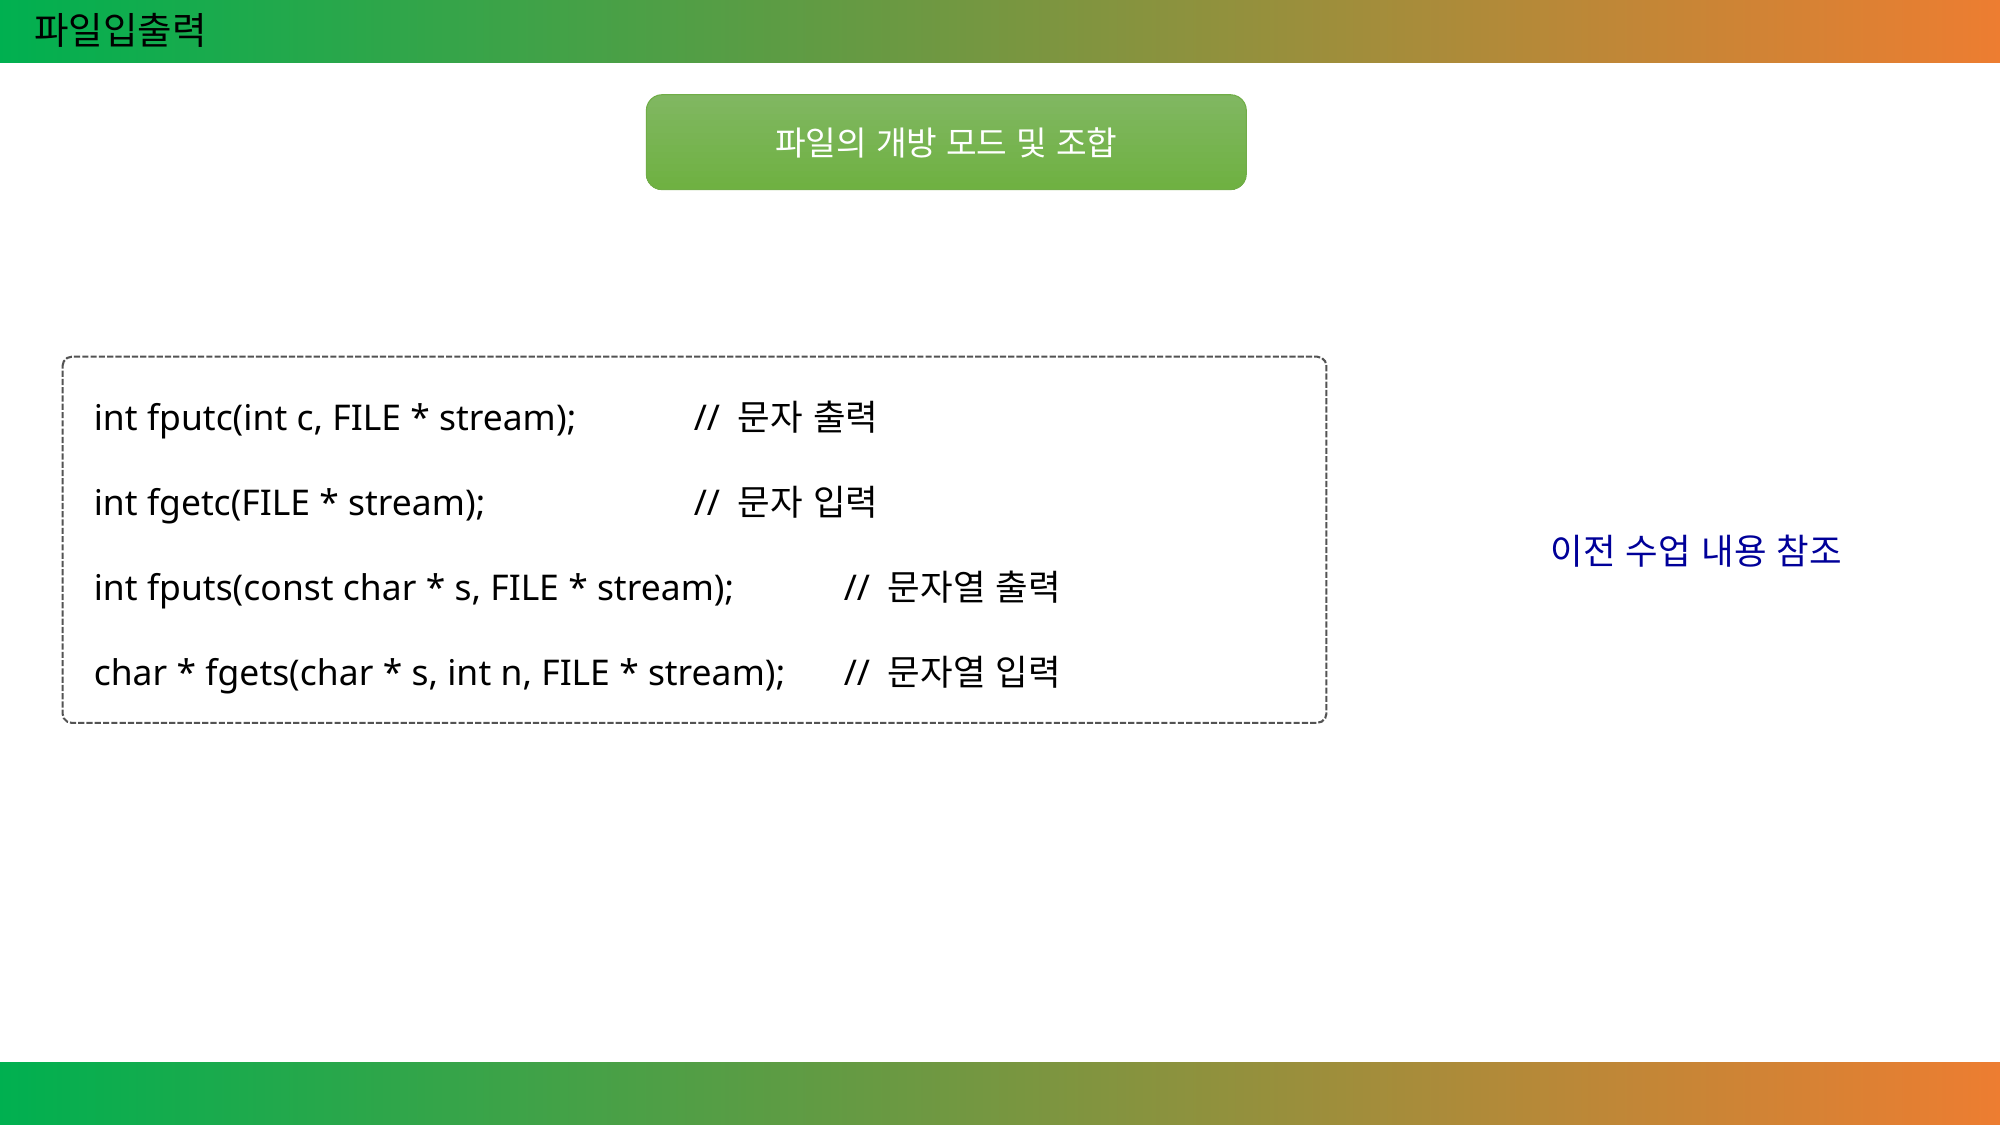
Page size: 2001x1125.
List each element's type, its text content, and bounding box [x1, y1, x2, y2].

text_box [61, 355, 1328, 724]
text_box 파일의 개방 모드 및 조합 [645, 94, 1247, 191]
text_box 이전 수업 내용 참조 [1392, 491, 2000, 588]
text_box 파일입출력 [19, 0, 222, 60]
text_box int fputc(int c, FILE * stream); // 문자 출력 int fgetc(FILE * stream); // 문자 입력 int fputs(const char * s, FILE * stream); // 문자열 출력 char * fgets(char * s, int n, FILE * stream); // 문자열 입력 [79, 344, 1154, 700]
